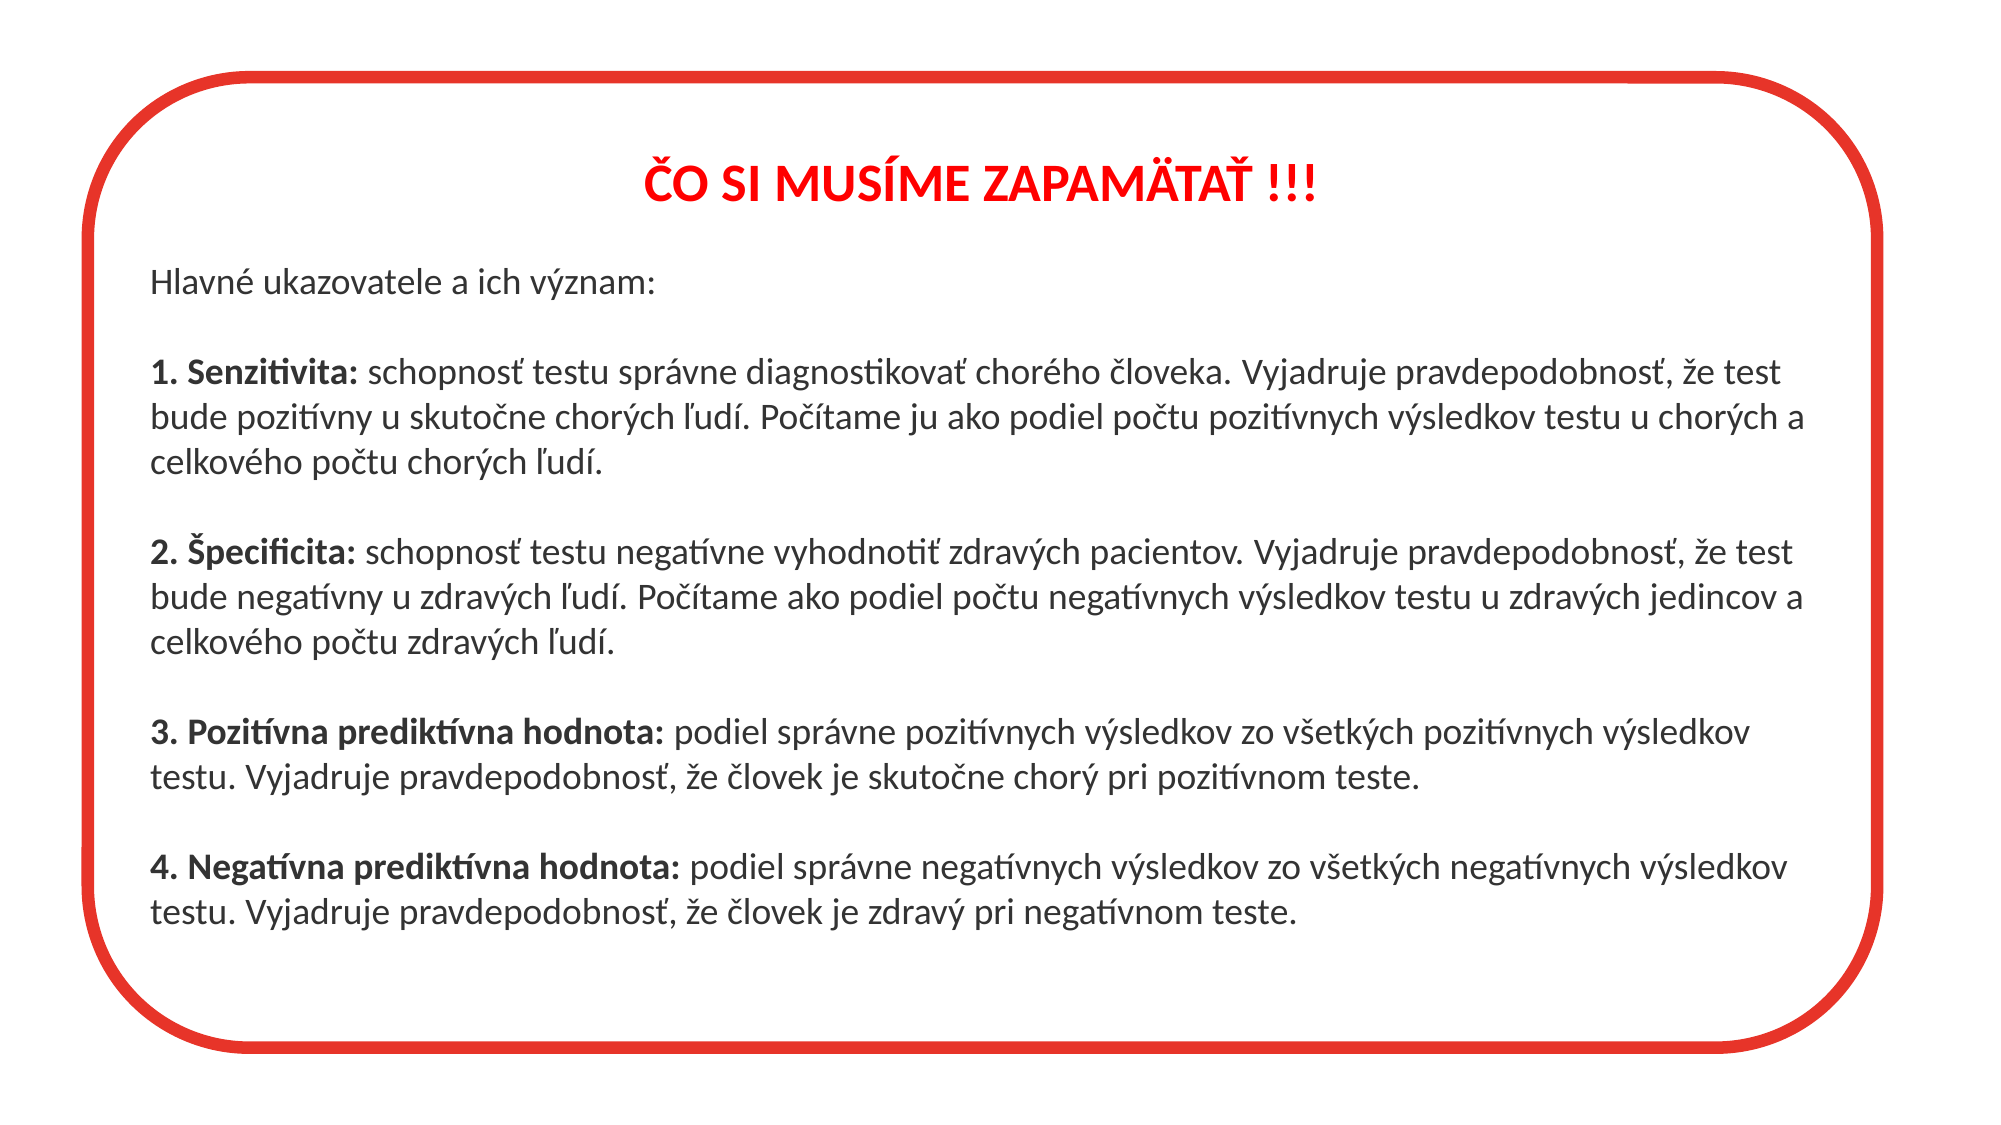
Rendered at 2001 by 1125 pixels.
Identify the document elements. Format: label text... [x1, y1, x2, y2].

text_box ČO SI MUSÍME ZAPAMÄTAŤ !!! Hlavné ukazovatele a ich význam: Senzitivita: schopnosť testu správne diagnostikovať chorého človeka. Vyjadruje pravdepodobnosť, že test bude pozitívny u skutočne chorých ľudí. Počítame ju ako podiel počtu pozitívnych výsledkov testu u chorých a celkového počtu chorých ľudí. 2. Špecificita: schopnosť testu negatívne vyhodnotiť zdravých pacientov. Vyjadruje pravdepodobnosť, že test bude negatívny u zdravých ľudí. Počítame ako podiel počtu negatívnych výsledkov testu u zdravých jedincov a celkového počtu zdravých ľudí. 3. Pozitívna prediktívna hodnota: podiel správne pozitívnych výsledkov zo všetkých pozitívnych výsledkov testu. Vyjadruje pravdepodobnosť, že človek je skutočne chorý pri pozitívnom teste. 4. Negatívna prediktívna hodnota: podiel správne negatívnych výsledkov zo všetkých negatívnych výsledkov testu. Vyjadruje pravdepodobnosť, že človek je zdravý pri negatívnom teste. [86, 76, 1879, 1049]
